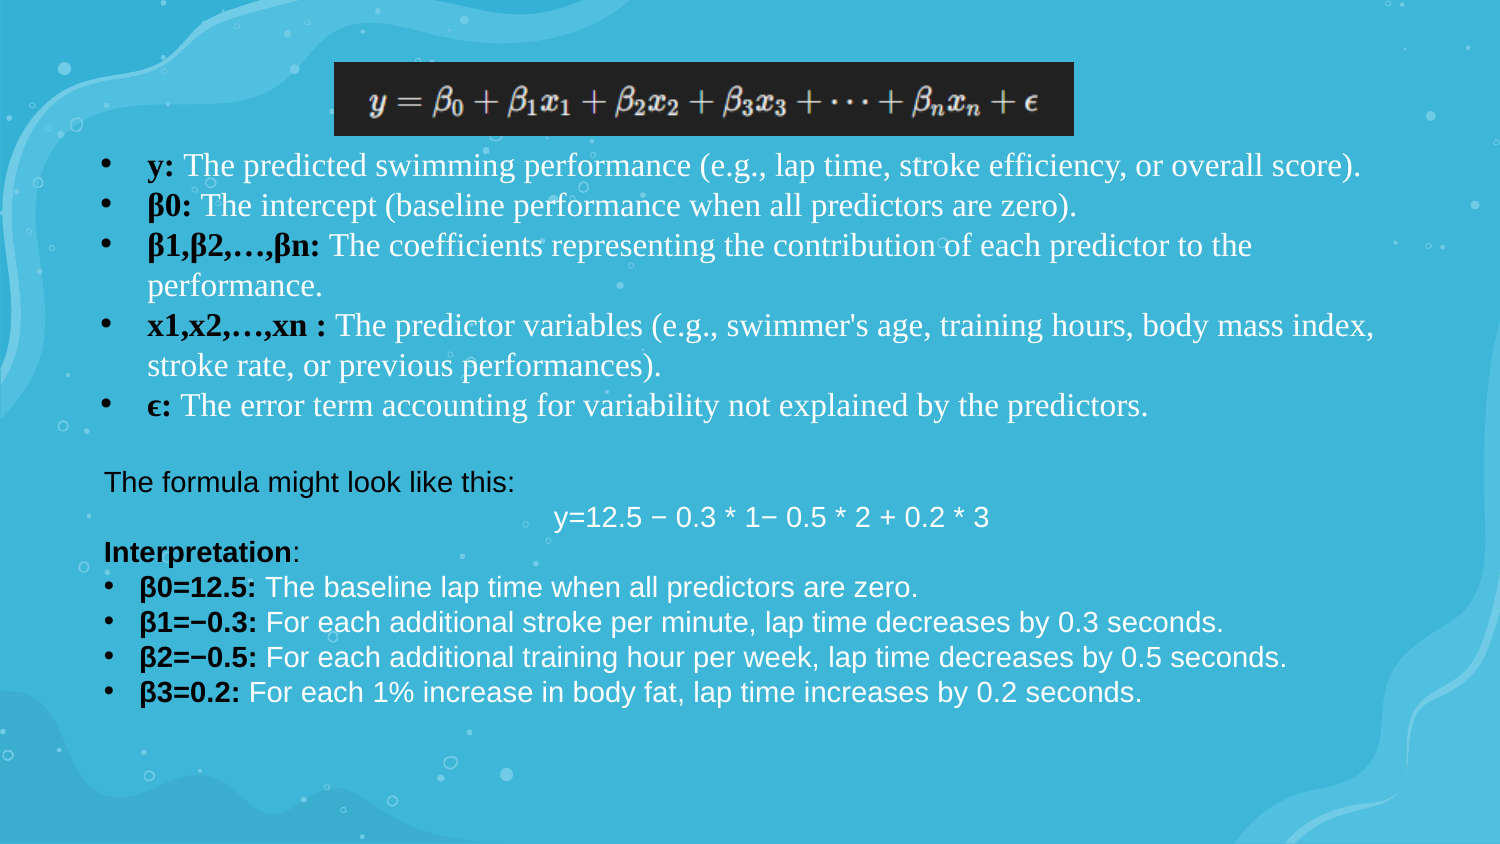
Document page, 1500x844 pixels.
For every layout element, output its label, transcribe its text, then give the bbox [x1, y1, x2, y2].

text_box The formula might look like this: y=12.5 − 0.3 * 1​− 0.5 * 2​ + 0.2 * 3 ​Interpretation: β0​=12.5: The baseline lap time when all predictors are zero. β1​=−0.3: For each additional stroke per minute, lap time decreases by 0.3 seconds. β2​=−0.5: For each additional training hour per week, lap time decreases by 0.5 seconds. β3​=0.2: For each 1% increase in body fat, lap time increases by 0.2 seconds. [88, 455, 1411, 716]
picture [334, 62, 1075, 136]
text_box y: The predicted swimming performance (e.g., lap time, stroke efficiency, or overall score). β0​: The intercept (baseline performance when all predictors are zero). β1​,β2​,…,βn​: The coefficients representing the contribution of each predictor to the performance. ​x1,x2​,…,xn ​: The predictor variables (e.g., swimmer's age, training hours, body mass index, stroke rate, or previous performances). ϵ: The error term accounting for variability not explained by the predictors. [85, 56, 1442, 431]
